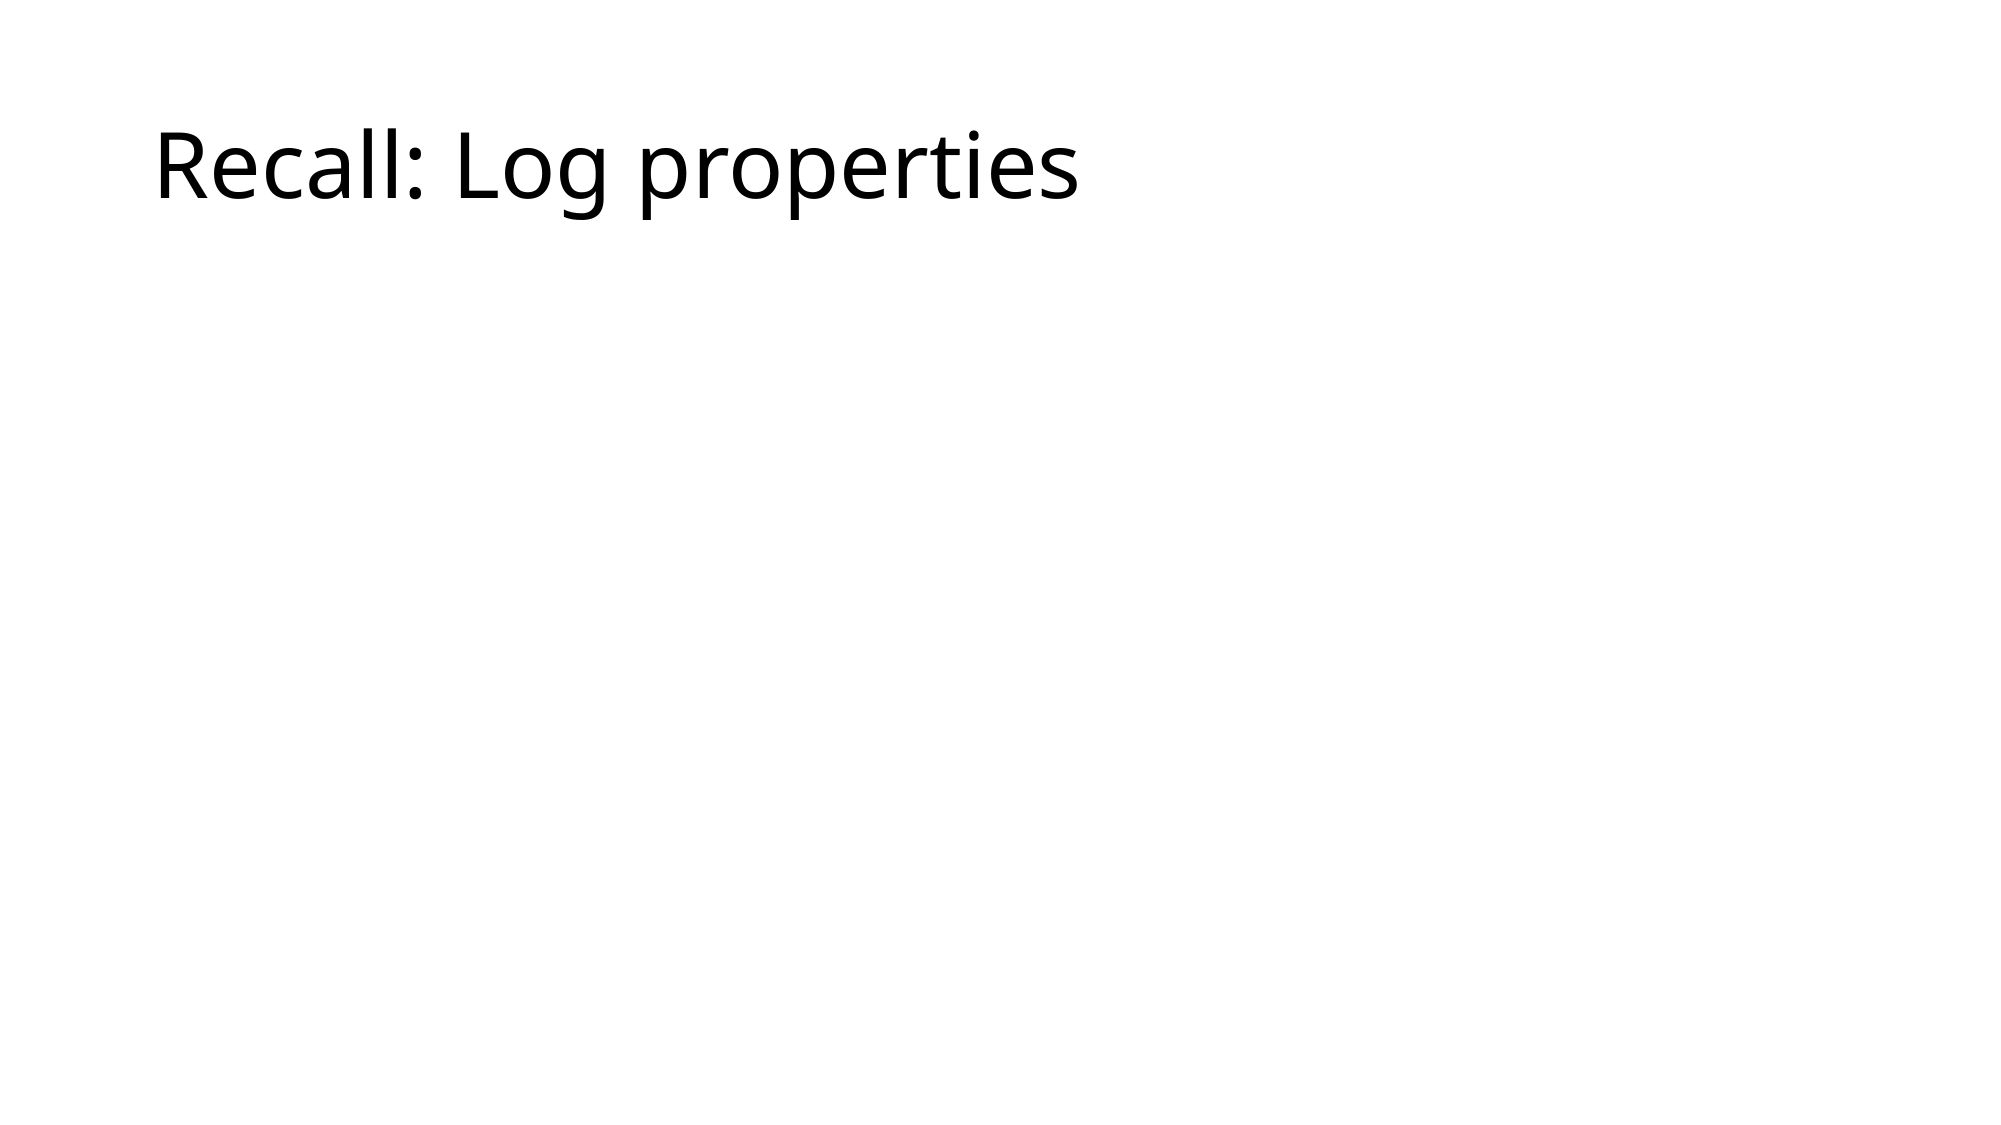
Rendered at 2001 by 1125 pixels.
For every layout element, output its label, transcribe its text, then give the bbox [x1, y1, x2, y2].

title Recall: Log properties [137, 59, 1863, 278]
